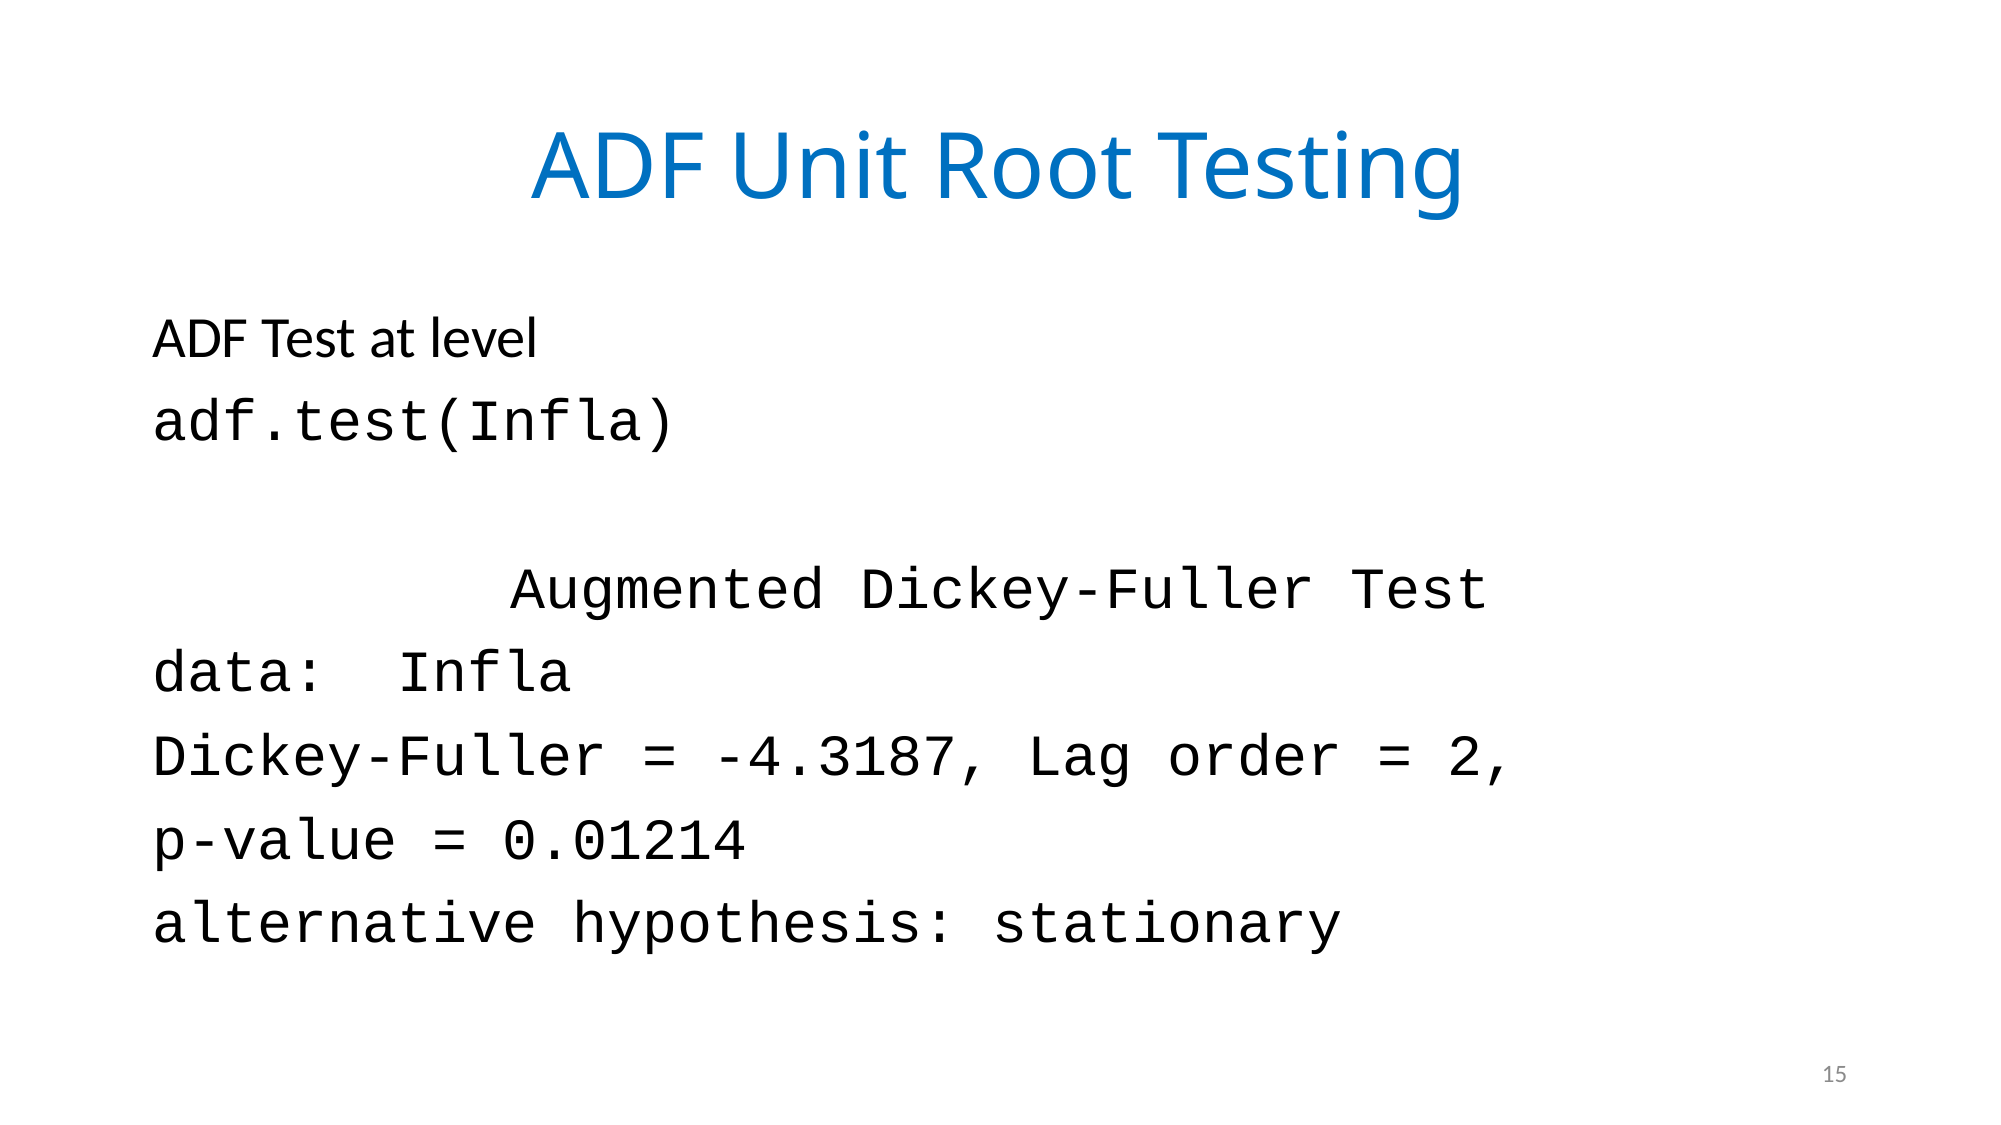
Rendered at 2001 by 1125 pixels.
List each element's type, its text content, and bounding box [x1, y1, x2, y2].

list ADF Test at level adf.test(Infla) Augmented Dickey-Fuller Test data: Infla Dickey-Fuller = -4.3187, Lag order = 2, p-value = 0.01214 alternative hypothesis: stationary [137, 299, 1863, 1014]
slide_number 15 [1412, 1042, 1863, 1103]
title ADF Unit Root Testing [137, 59, 1863, 278]
